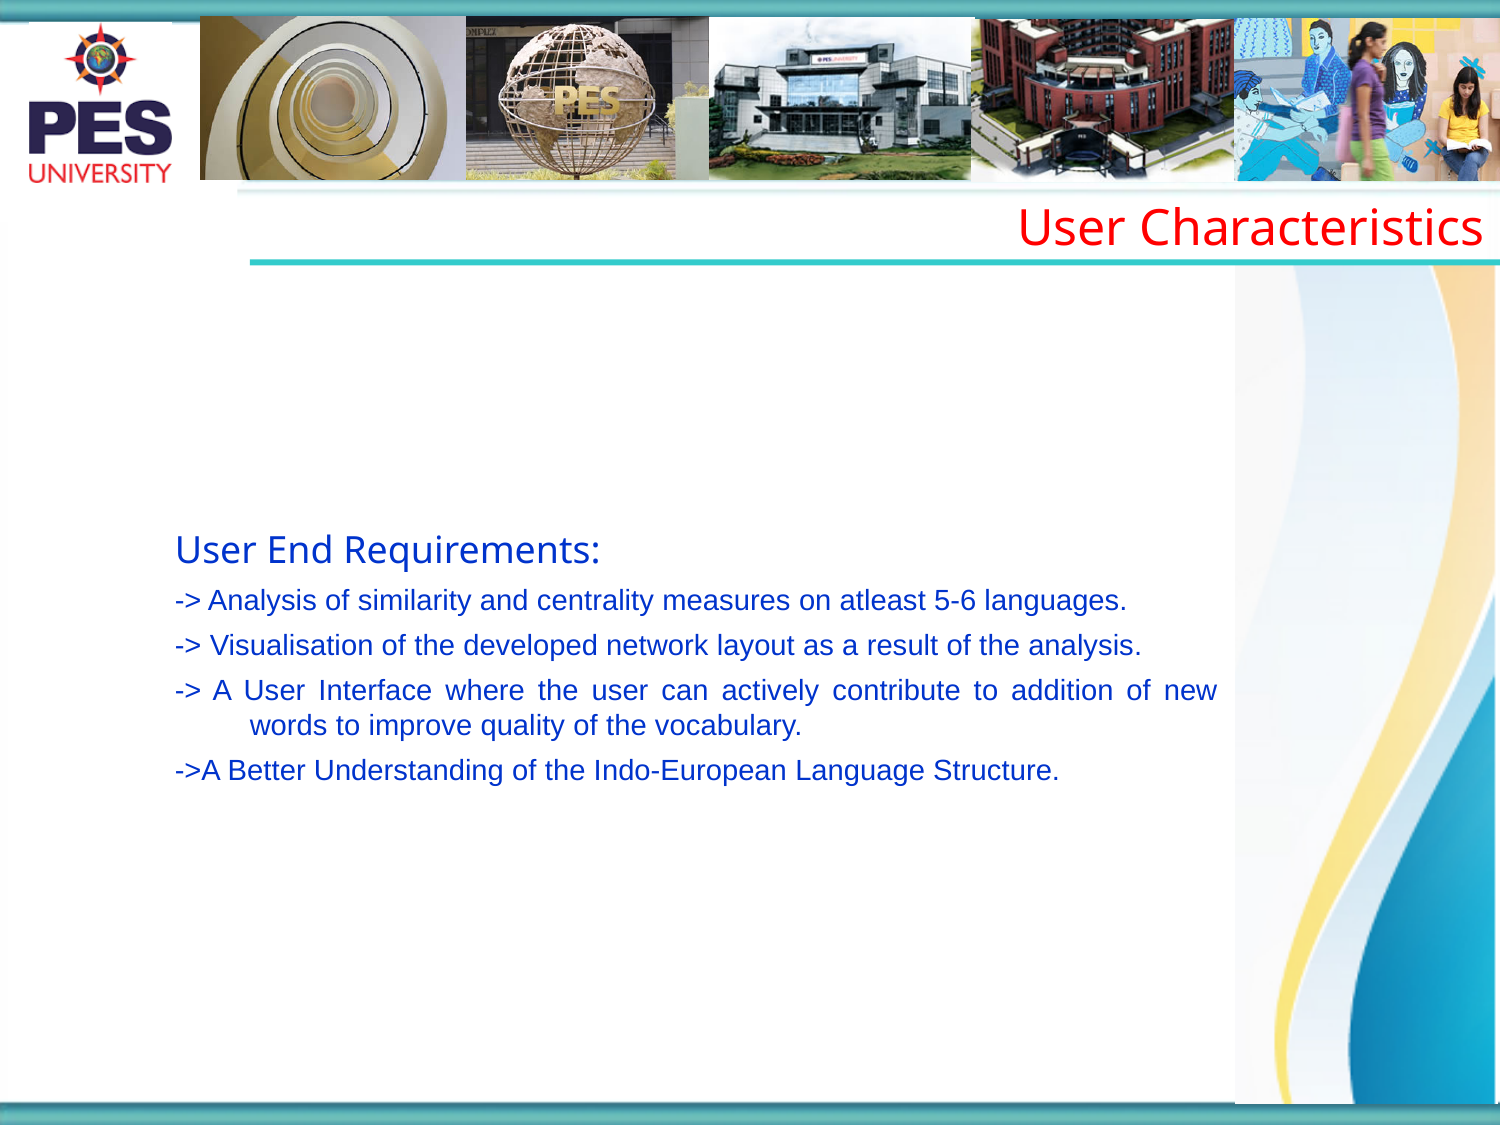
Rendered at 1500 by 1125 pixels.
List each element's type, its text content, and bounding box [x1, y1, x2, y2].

picture [0, 222, 1500, 1125]
picture [0, 0, 1500, 187]
text_box User Characteristics [224, 187, 1500, 264]
text_box User End Requirements: -> Analysis of similarity and centrality measures on atleast 5-6 languages. -> Visualisation of the developed network layout as a result of the analysis. -> A User Interface where the user can actively contribute to addition of new words to improve quality of the vocabulary. ->A Better Understanding of the Indo-European Language Structure. [84, 349, 1234, 963]
